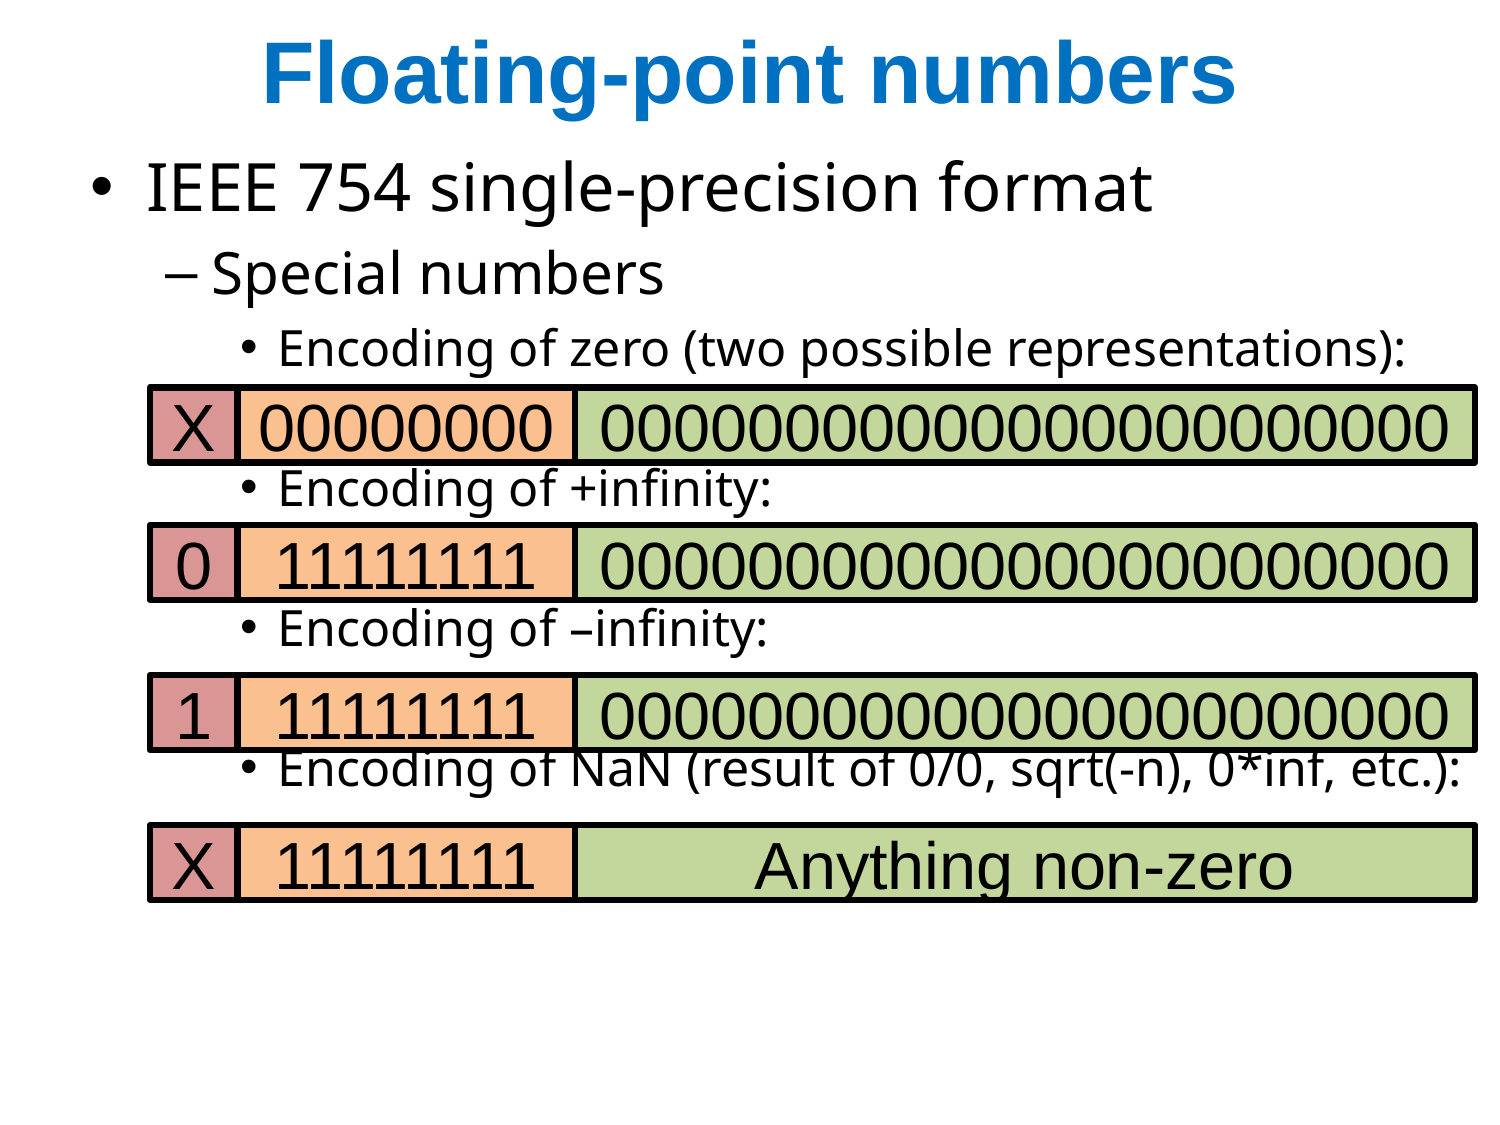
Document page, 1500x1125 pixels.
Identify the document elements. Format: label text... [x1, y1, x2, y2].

text_box 11111111 [235, 673, 573, 752]
text_box X [148, 385, 235, 464]
text_box 00000000000000000000000 [573, 673, 1477, 752]
text_box X [148, 823, 235, 902]
text_box 1 [148, 673, 235, 752]
list IEEE 754 single-precision format Special numbers Encoding of zero (two possible representations): Encoding of +infinity: Encoding of –infinity: Encoding of NaN (result of 0/0, sqrt(-n), 0*inf, etc.): [75, 137, 1500, 1125]
text_box 00000000000000000000000 [573, 523, 1477, 602]
text_box 00000000 [235, 385, 573, 464]
text_box 00000000000000000000000 [573, 385, 1477, 464]
text_box 0 [148, 523, 235, 602]
text_box 11111111 [235, 823, 573, 902]
text_box 11111111 [235, 523, 573, 602]
title Floating-point numbers [0, 0, 1500, 138]
text_box Anything non-zero [573, 823, 1477, 902]
